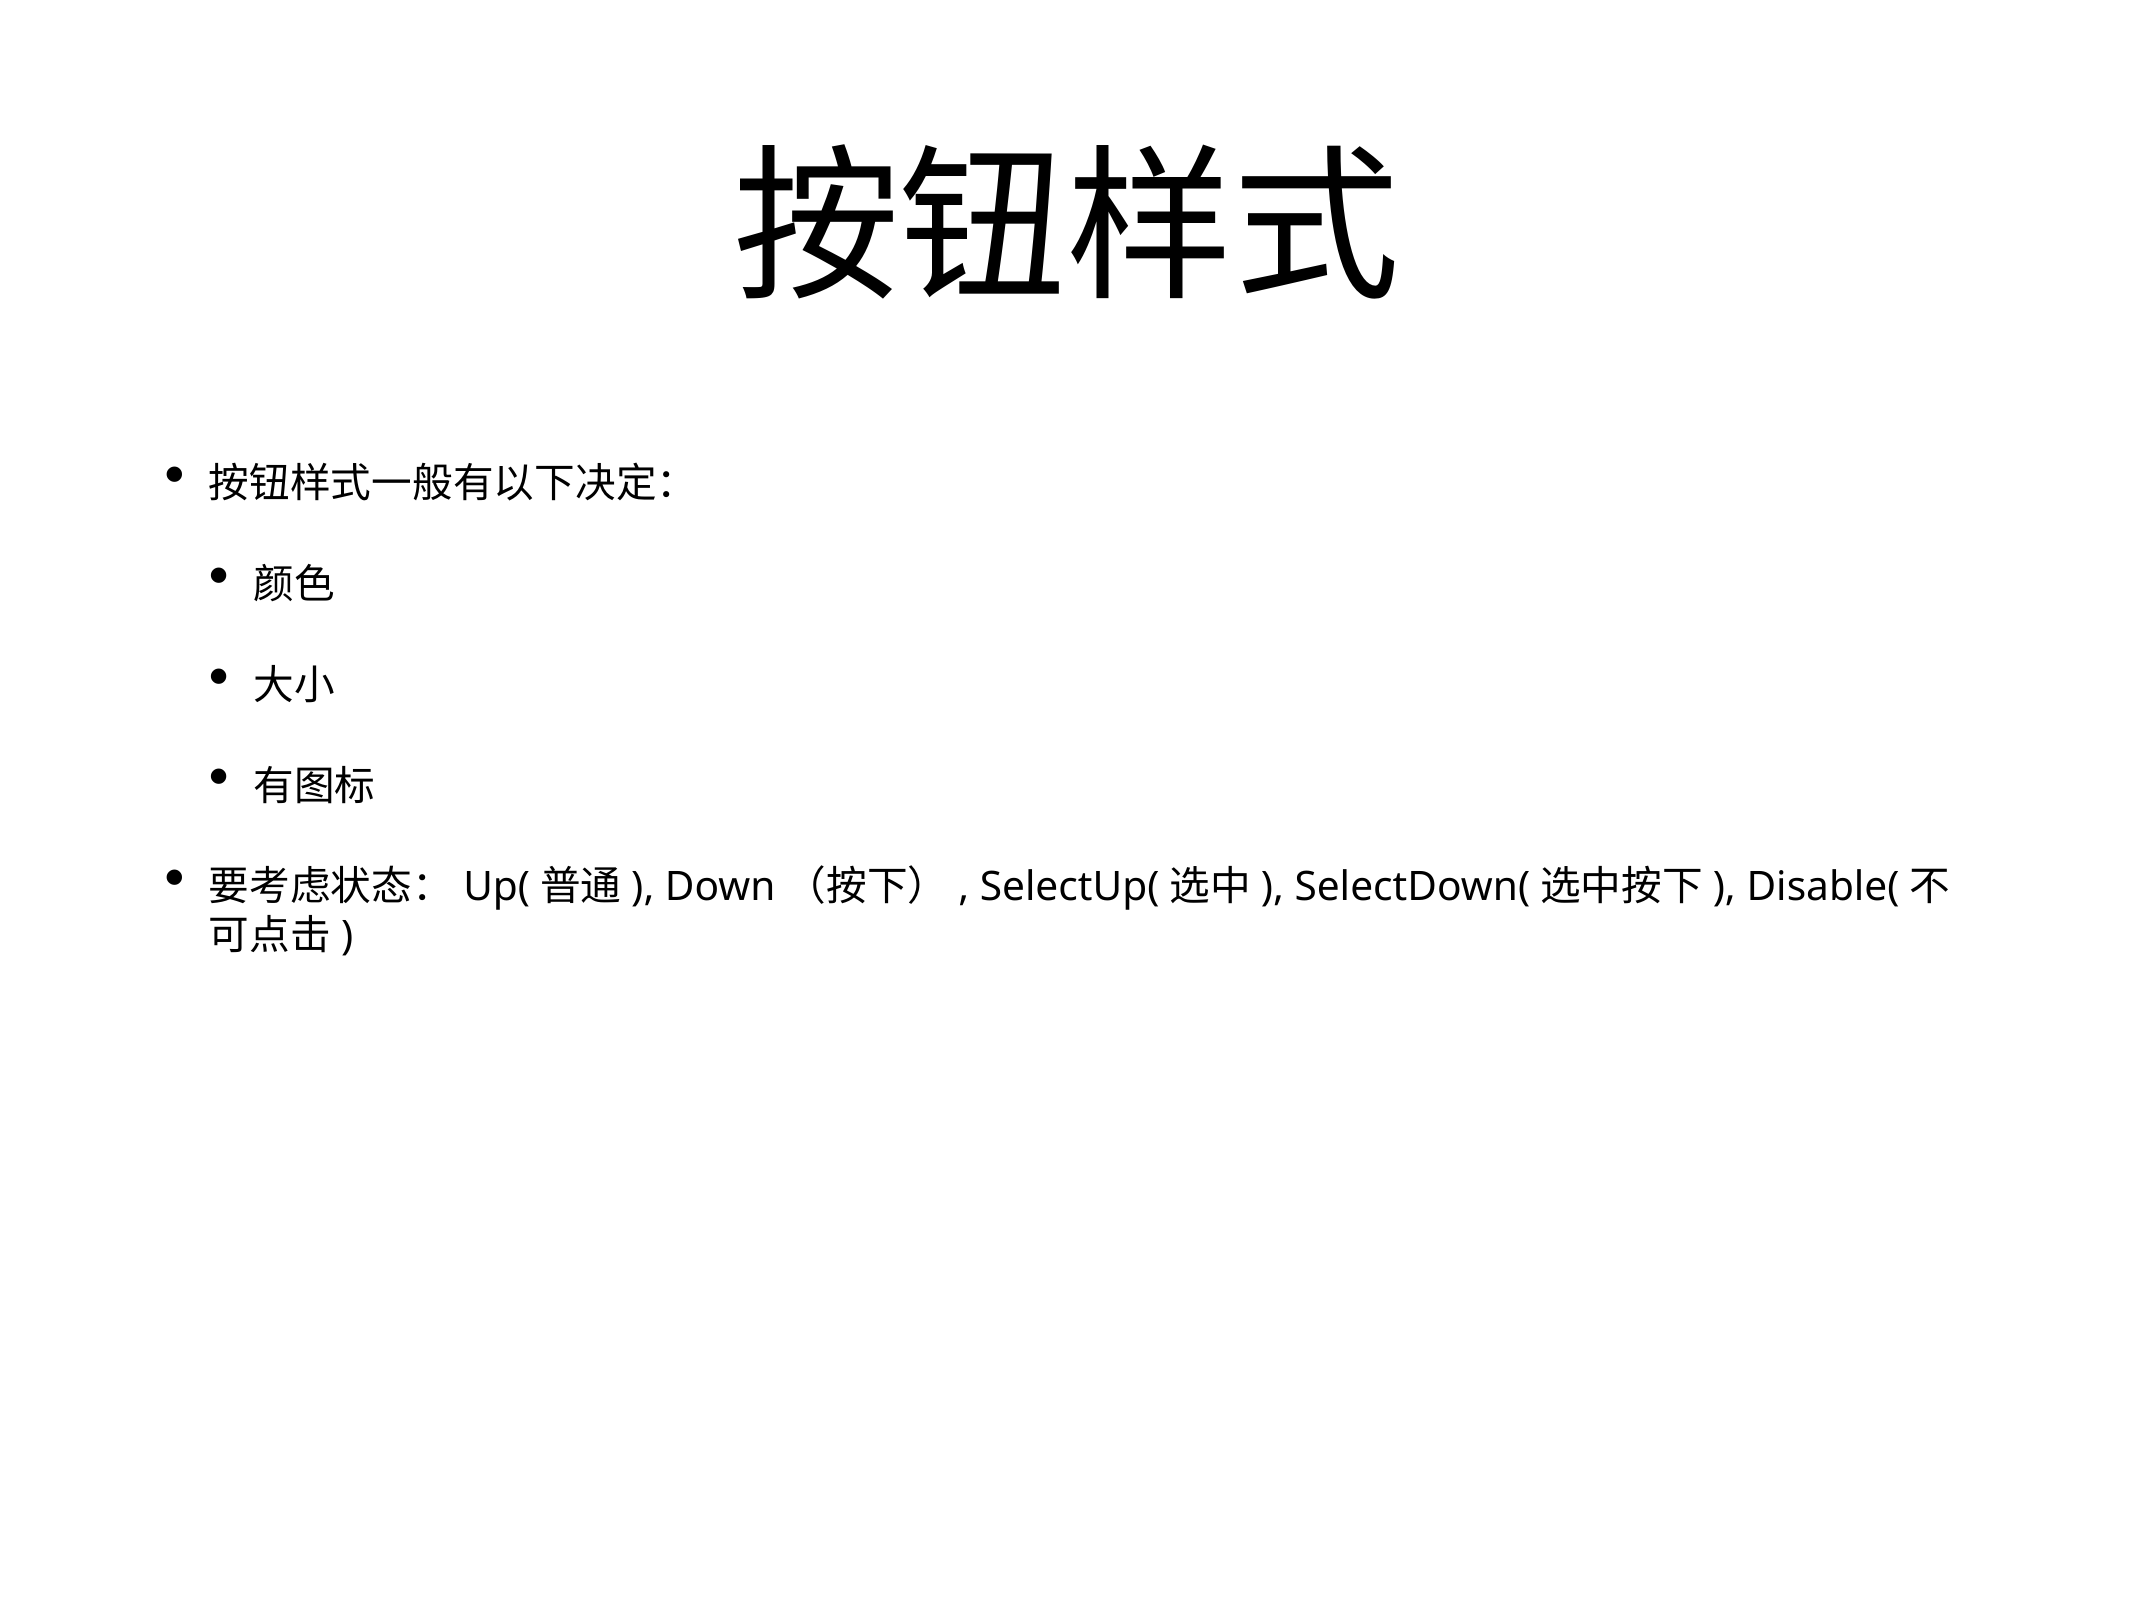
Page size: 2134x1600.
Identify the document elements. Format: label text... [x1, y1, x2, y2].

list 按钮样式一般有以下决定： 颜色 大小 有图标 要考虑状态：Up(普通), Down（按下）, SelectUp(选中), SelectDown(选中按下), Disable(不可点击) [155, 424, 1978, 991]
title 按钮样式 [155, 41, 1978, 397]
